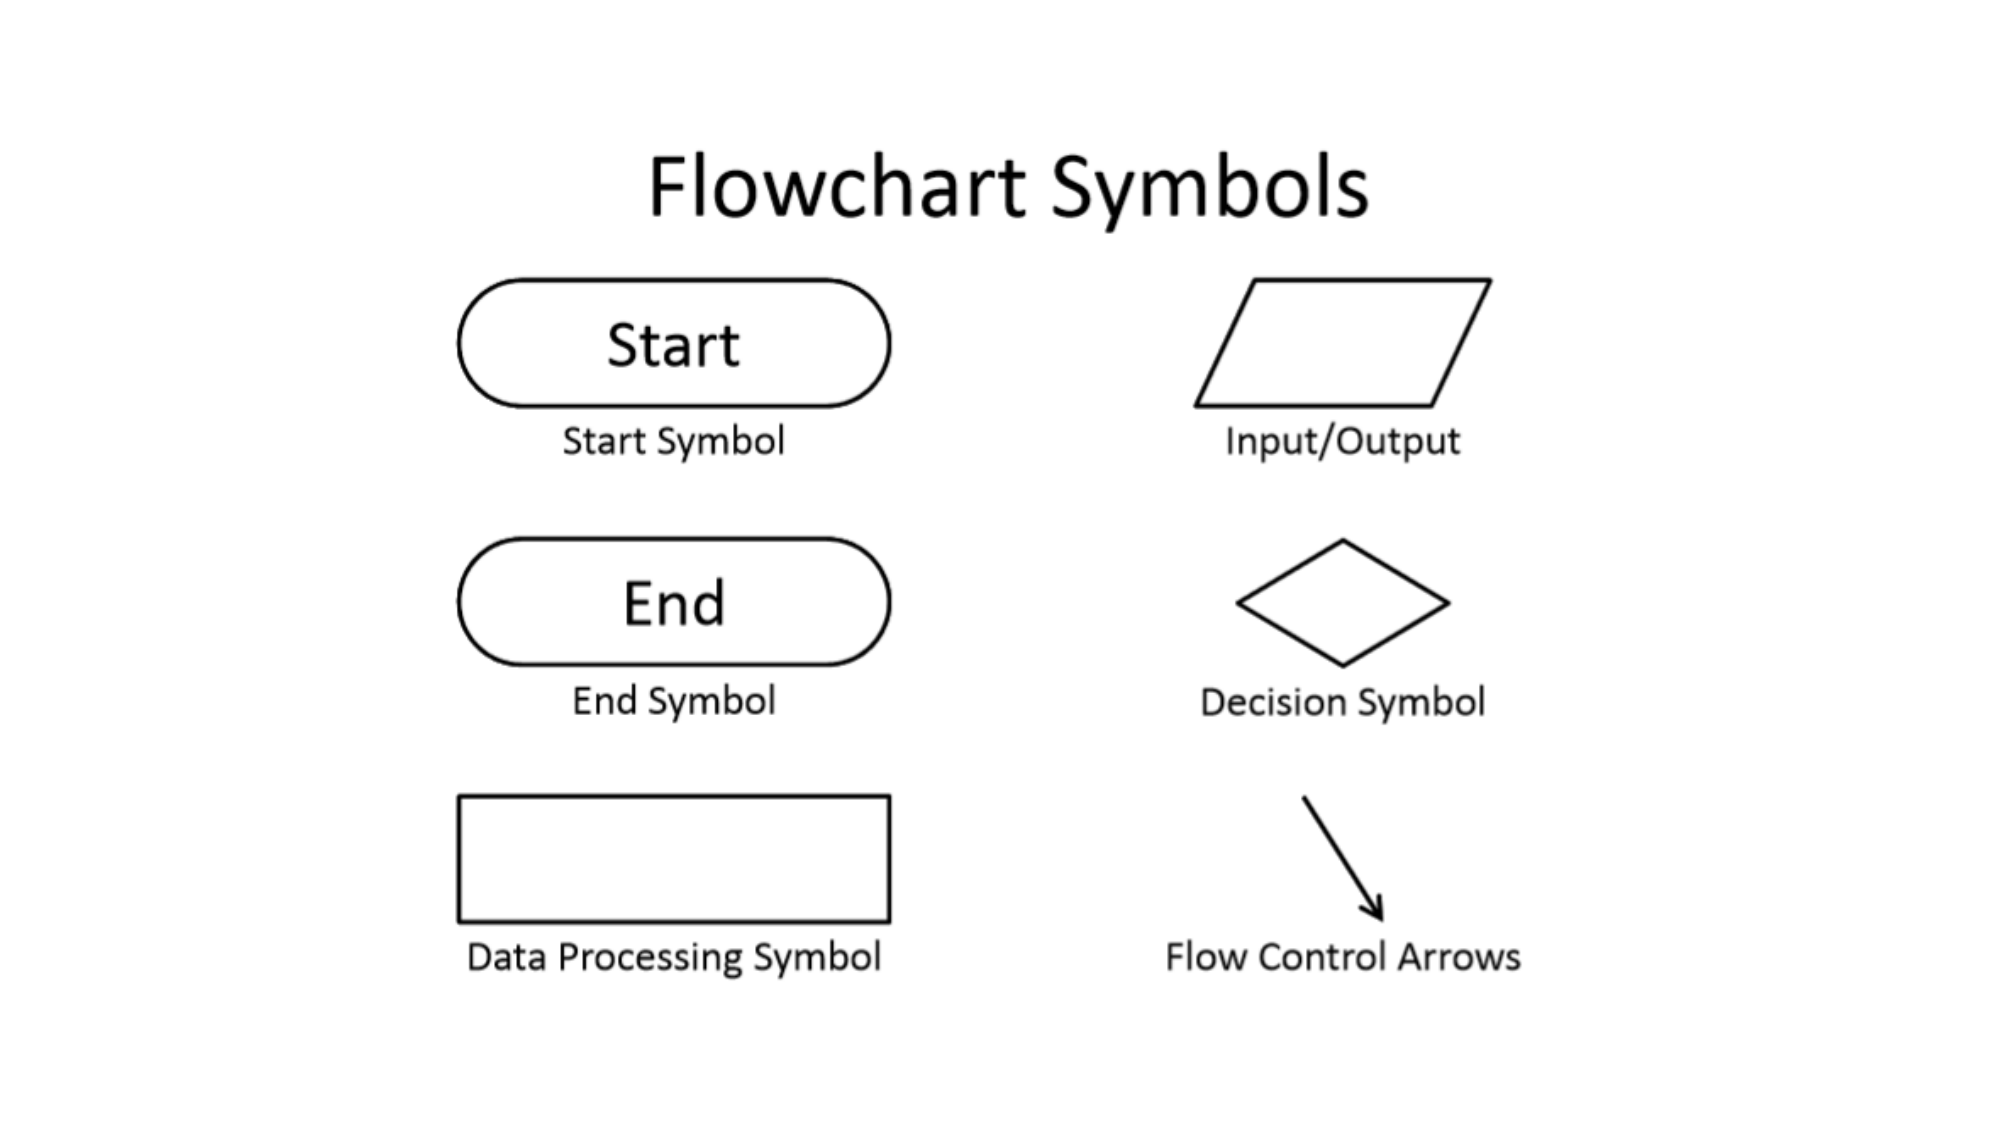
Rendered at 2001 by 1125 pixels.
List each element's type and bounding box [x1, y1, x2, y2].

list [283, 105, 1717, 1020]
